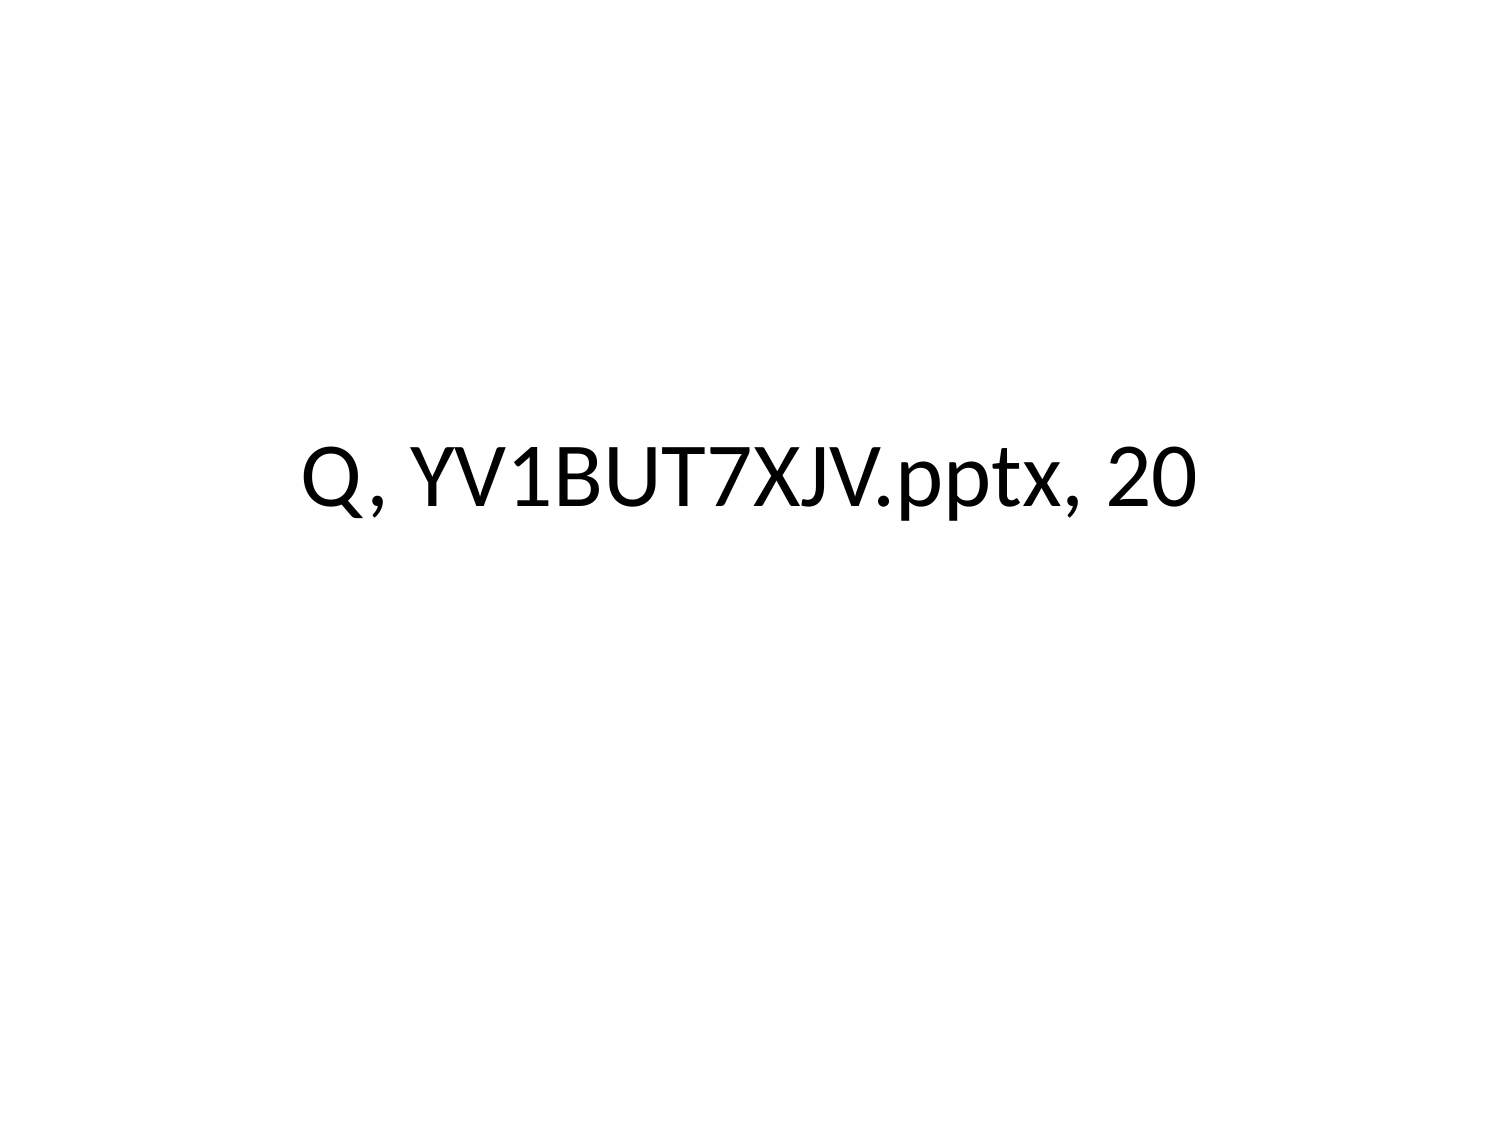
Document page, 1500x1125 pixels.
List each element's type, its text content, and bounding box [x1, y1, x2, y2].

title Q, YV1BUT7XJV.pptx, 20 [112, 349, 1388, 591]
